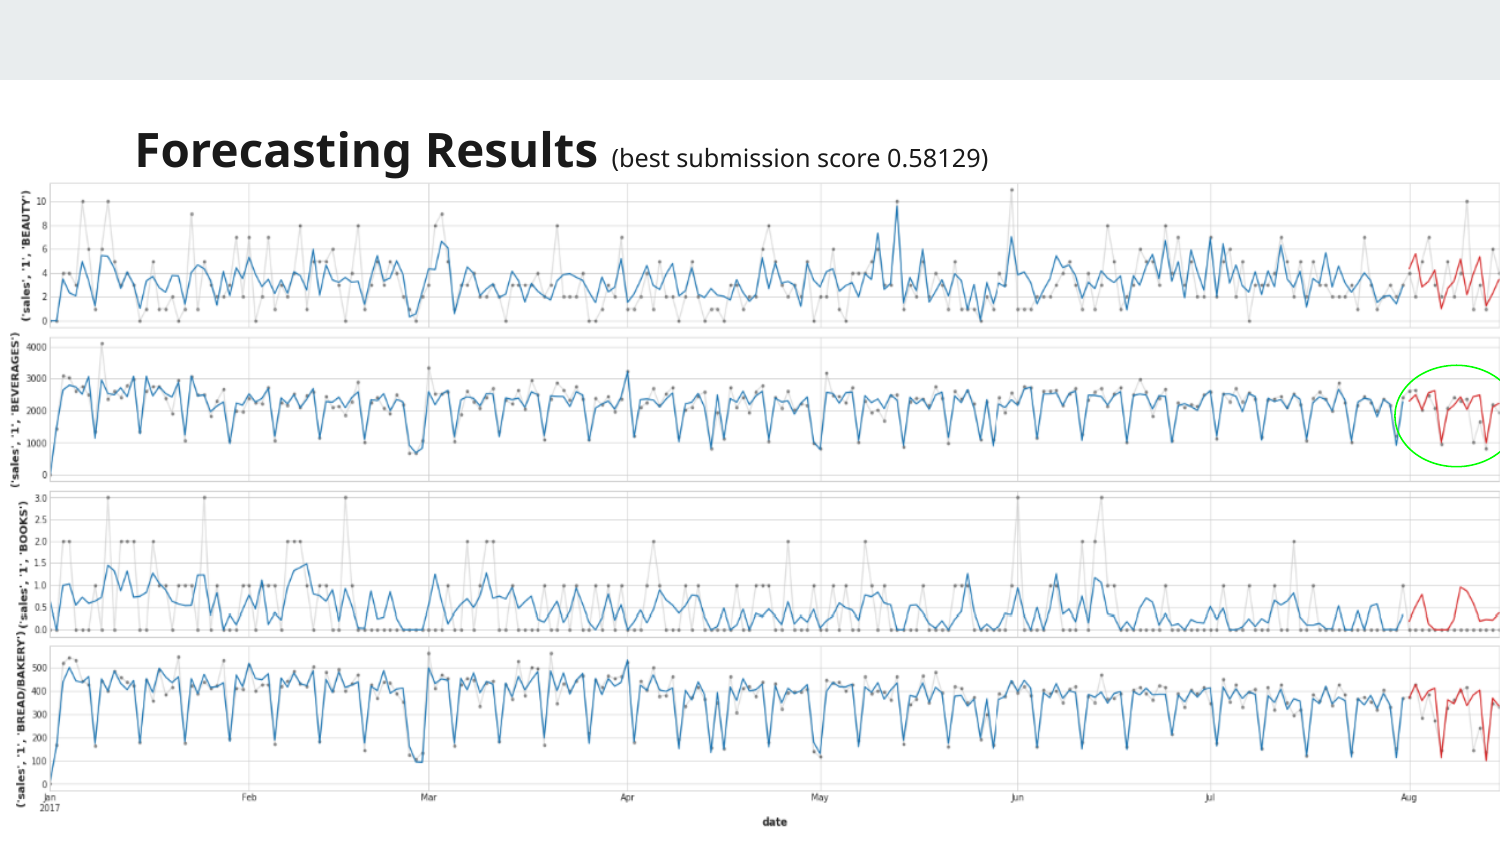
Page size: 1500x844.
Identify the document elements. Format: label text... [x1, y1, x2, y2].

picture [0, 179, 1500, 831]
title Forecasting Results (best submission score 0.58129) [119, 104, 1381, 178]
